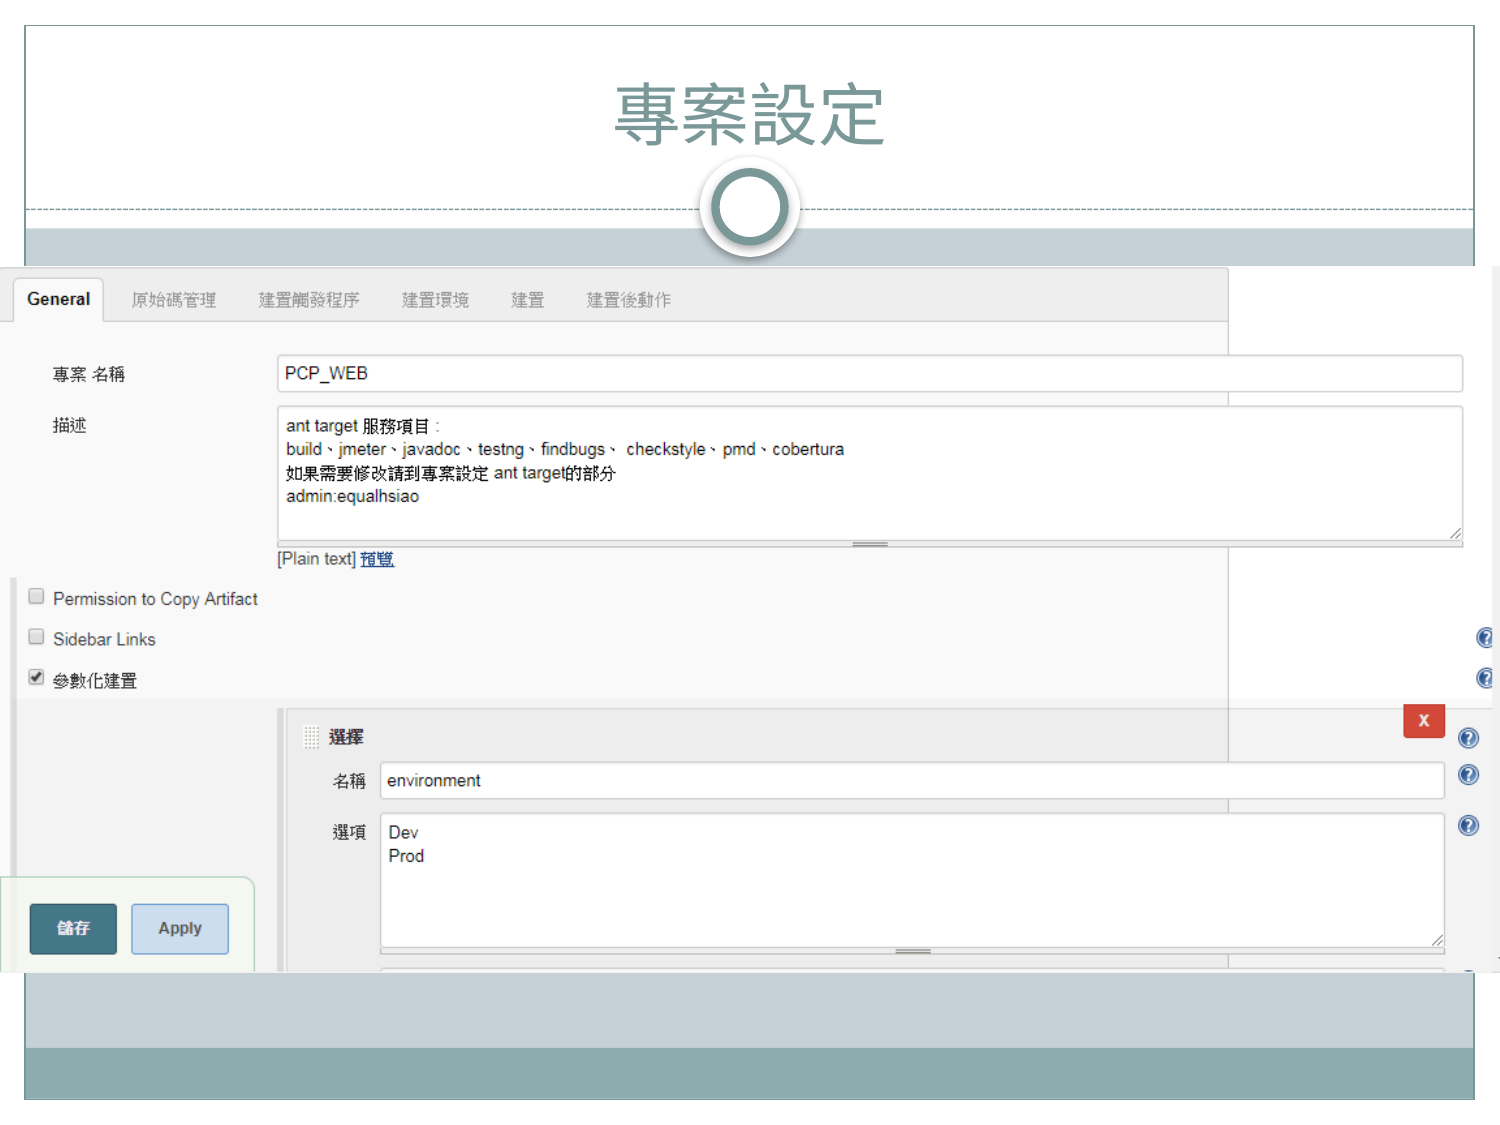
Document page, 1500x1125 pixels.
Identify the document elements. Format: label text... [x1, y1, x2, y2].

picture [0, 266, 1500, 973]
title 專案設定 [49, 37, 1450, 162]
